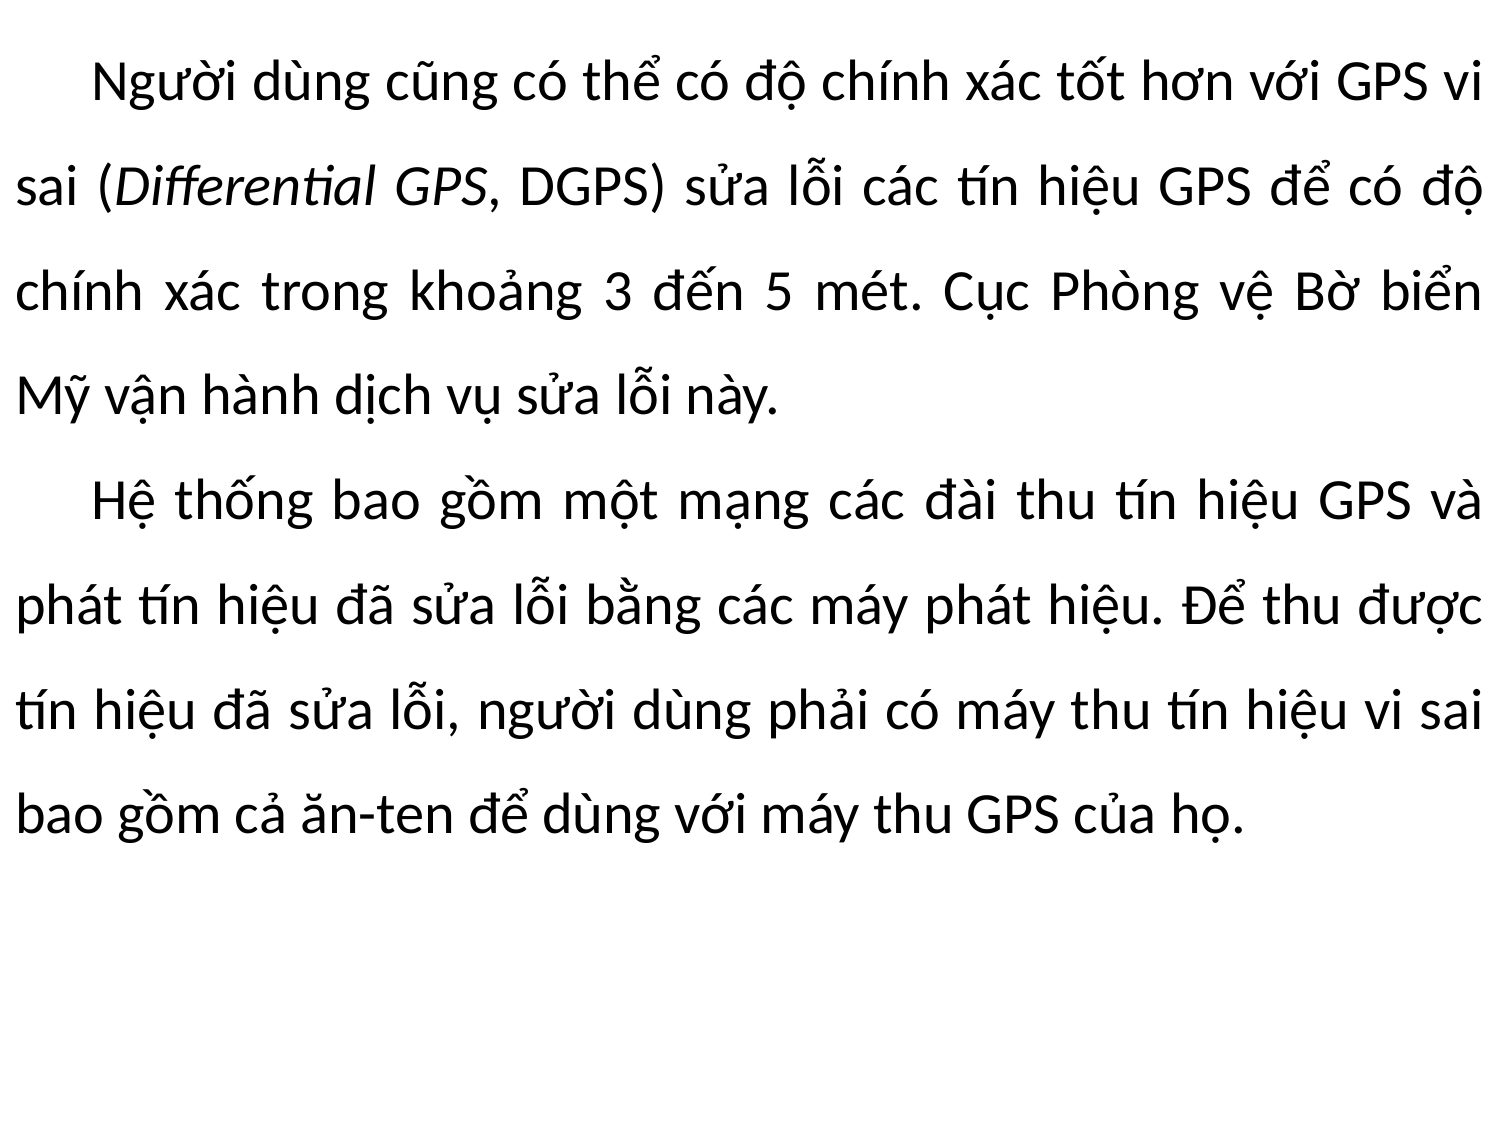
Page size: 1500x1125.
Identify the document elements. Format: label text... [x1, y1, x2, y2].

list Người dùng cũng có thể có độ chính xác tốt hơn với GPS vi sai (Differential GPS, DGPS) sửa lỗi các tín hiệu GPS để có độ chính xác trong khoảng 3 đến 5 mét. Cục Phòng vệ Bờ biển Mỹ vận hành dịch vụ sửa lỗi này. Hệ thống bao gồm một mạng các đài thu tín hiệu GPS và phát tín hiệu đã sửa lỗi bằng các máy phát hiệu. Để thu được tín hiệu đã sửa lỗi, người dùng phải có máy thu tín hiệu vi sai bao gồm cả ăn-ten để dùng với máy thu GPS của họ. [0, 0, 1500, 1125]
